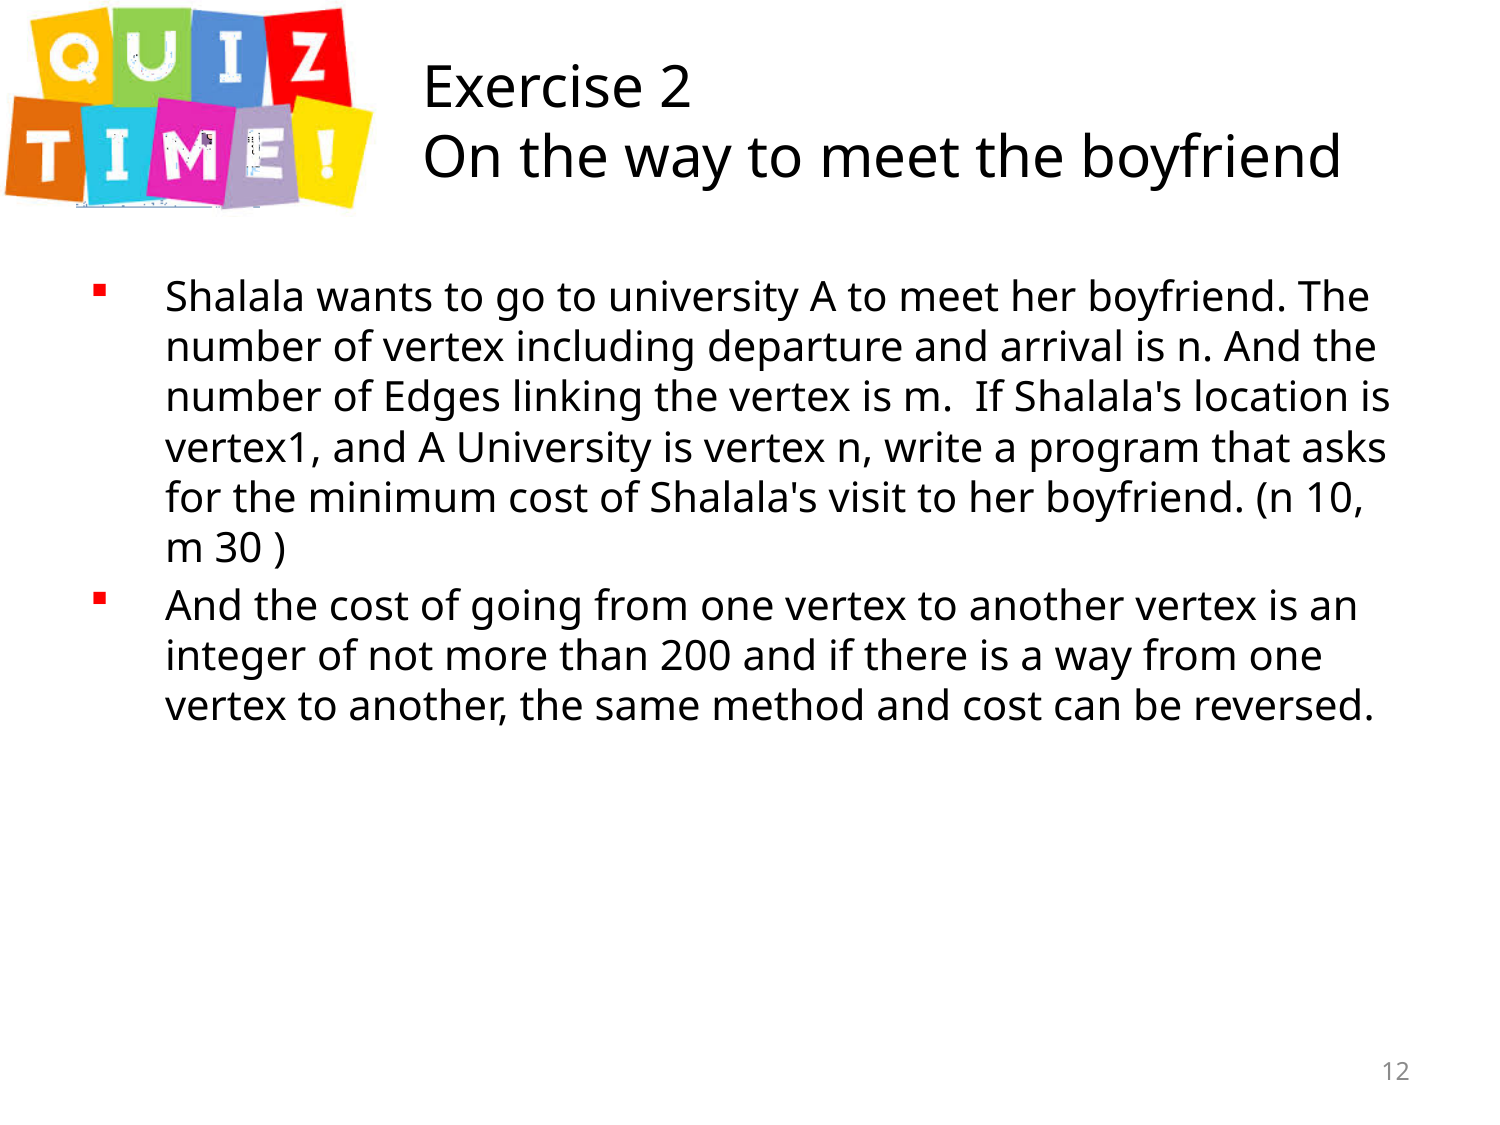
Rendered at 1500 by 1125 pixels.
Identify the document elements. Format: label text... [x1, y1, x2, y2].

title Exercise 2 On the way to meet the boyfriend [407, 43, 1471, 196]
picture [0, 0, 382, 217]
slide_number 12 [1074, 1042, 1425, 1103]
